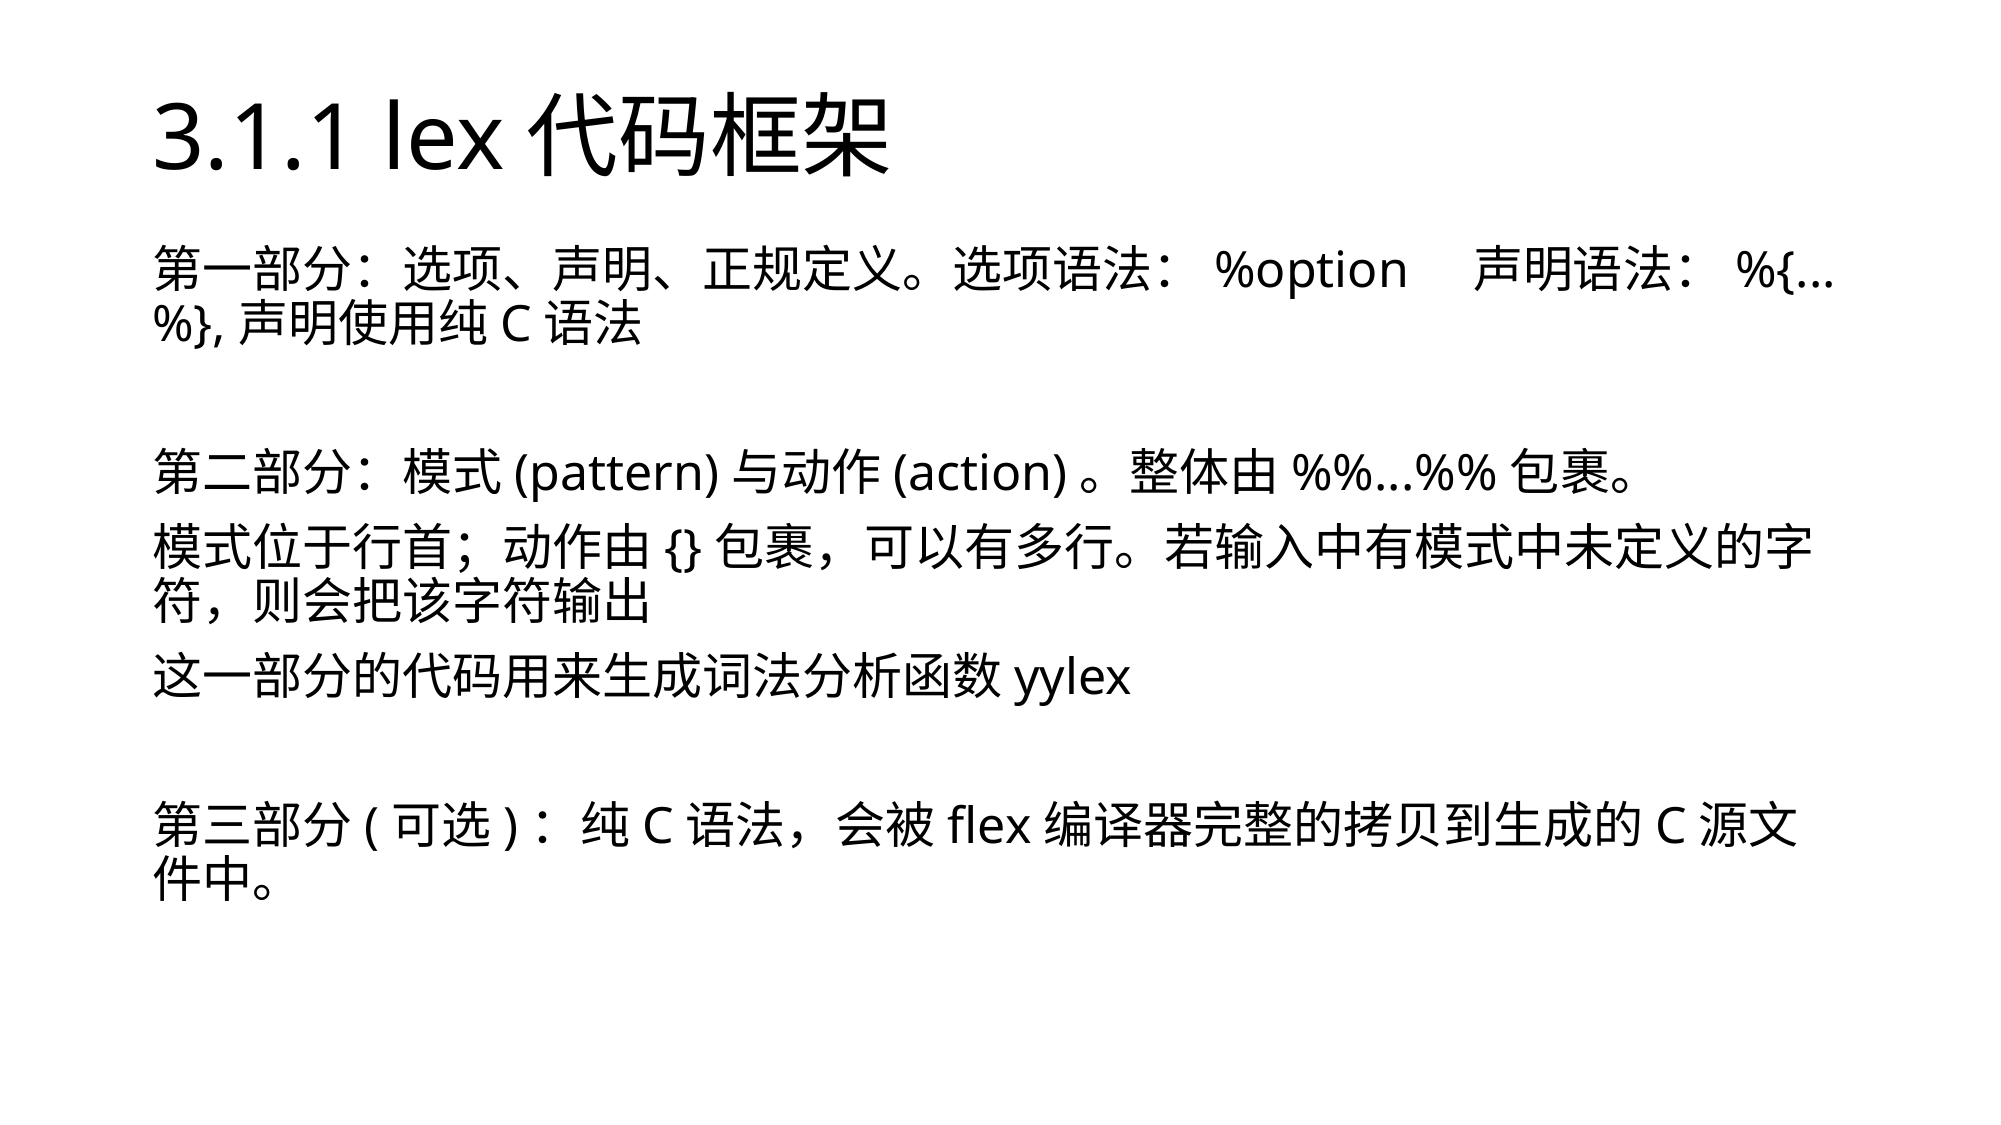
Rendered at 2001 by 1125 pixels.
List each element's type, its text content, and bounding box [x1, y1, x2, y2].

title 3.1.1 lex代码框架 [137, 59, 1863, 220]
list 第一部分：选项、声明、正规定义。选项语法：%option 声明语法：%{...%},声明使用纯C语法 第二部分：模式(pattern)与动作(action)。整体由%%...%%包裹。 模式位于行首；动作由{}包裹，可以有多行。若输入中有模式中未定义的字符，则会把该字符输出 这一部分的代码用来生成词法分析函数yylex 第三部分(可选)：纯C语法，会被flex编译器完整的拷贝到生成的C源文件中。 [137, 236, 1863, 1066]
